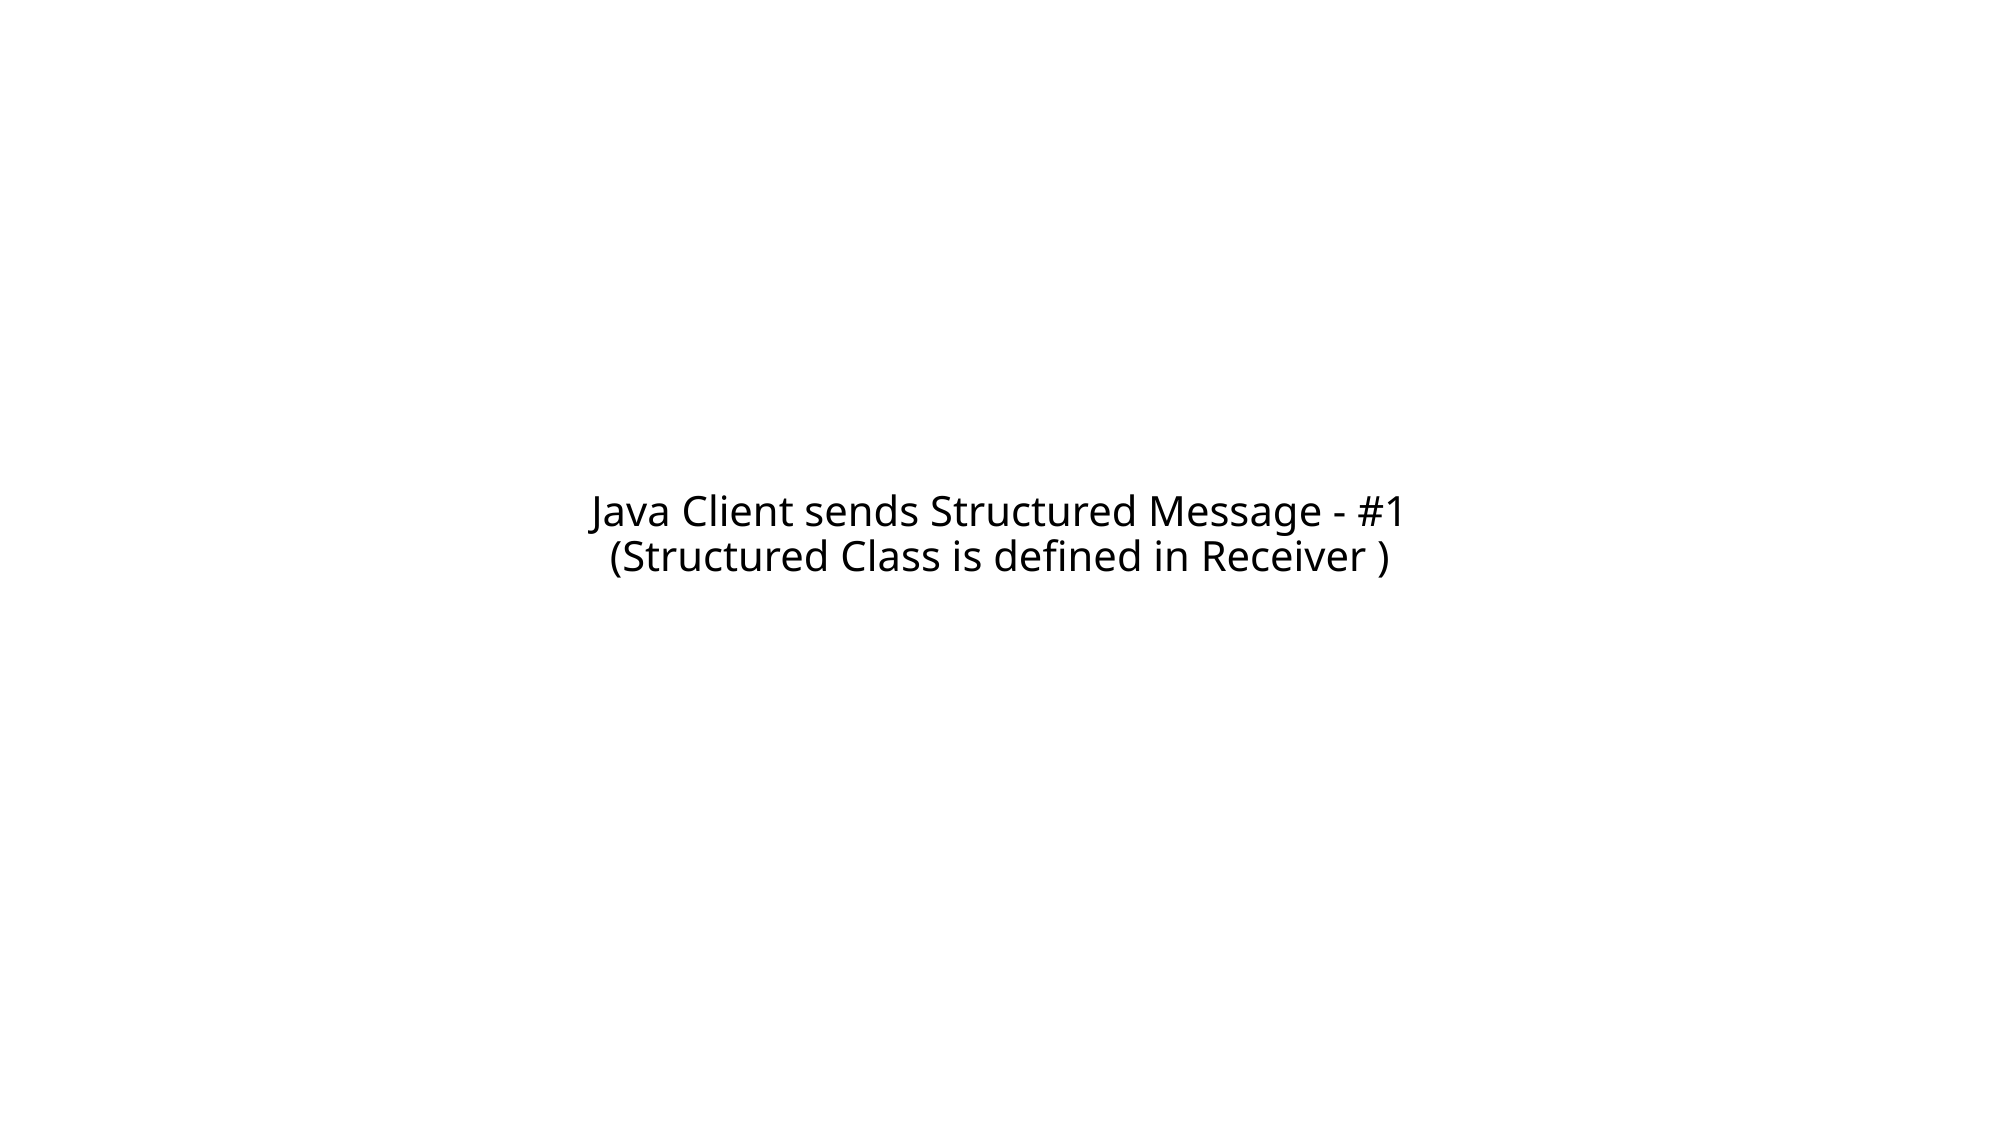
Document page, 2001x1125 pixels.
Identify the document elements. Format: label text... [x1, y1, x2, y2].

title Java Client sends Structured Message - #1 (Structured Class is defined in Receiver ) [137, 59, 1863, 1011]
